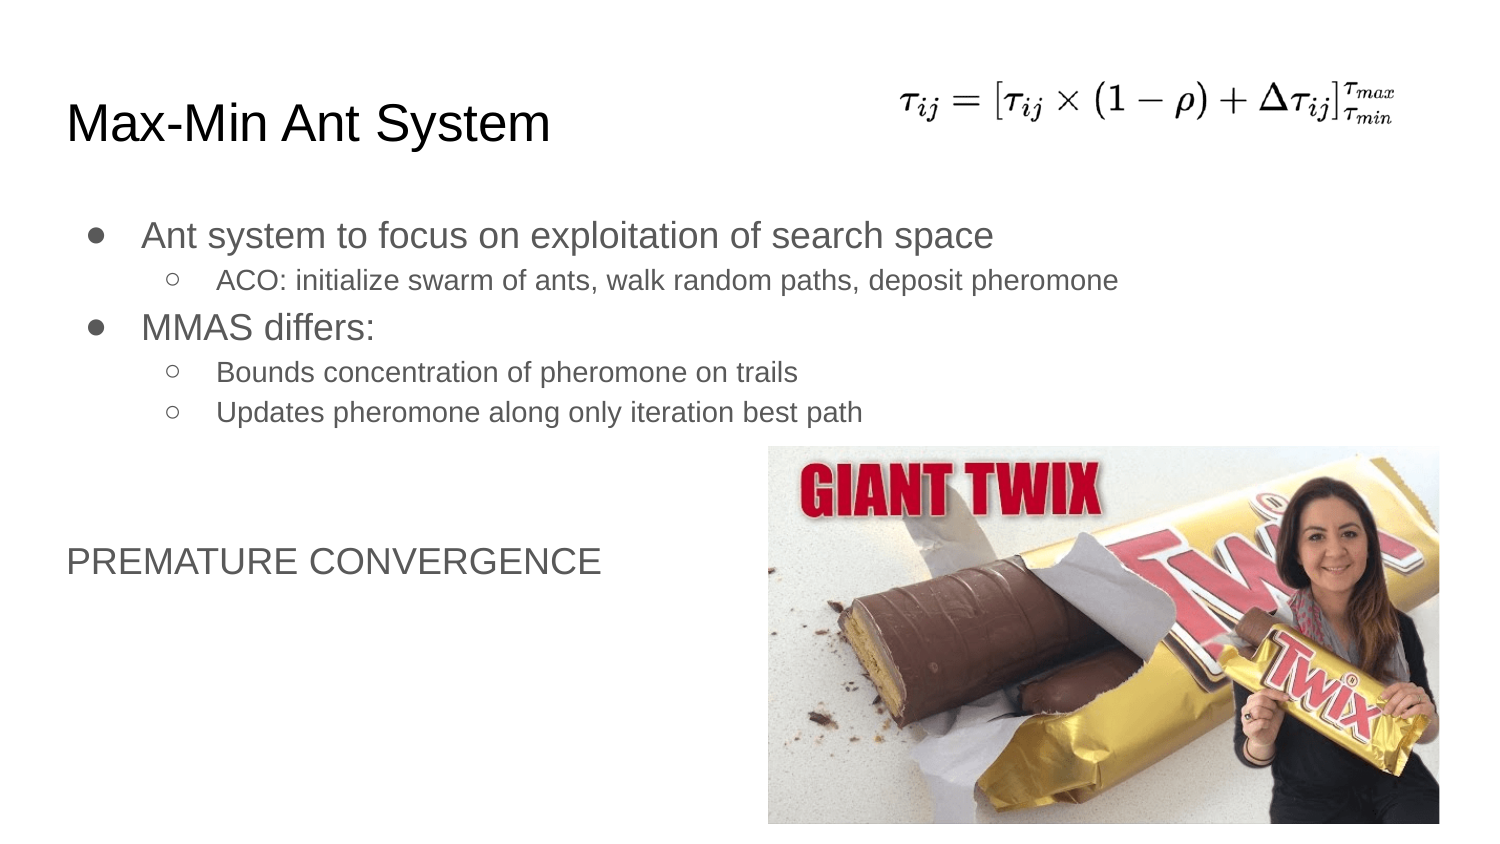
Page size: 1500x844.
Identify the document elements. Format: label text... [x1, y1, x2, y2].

picture [895, 72, 1410, 133]
picture [767, 446, 1440, 824]
list Ant system to focus on exploitation of search space ACO: initialize swarm of ants, walk random paths, deposit pheromone MMAS differs: Bounds concentration of pheromone on trails Updates pheromone along only iteration best path PREMATURE CONVERGENCE [51, 189, 1449, 750]
title Max-Min Ant System [51, 72, 1449, 167]
